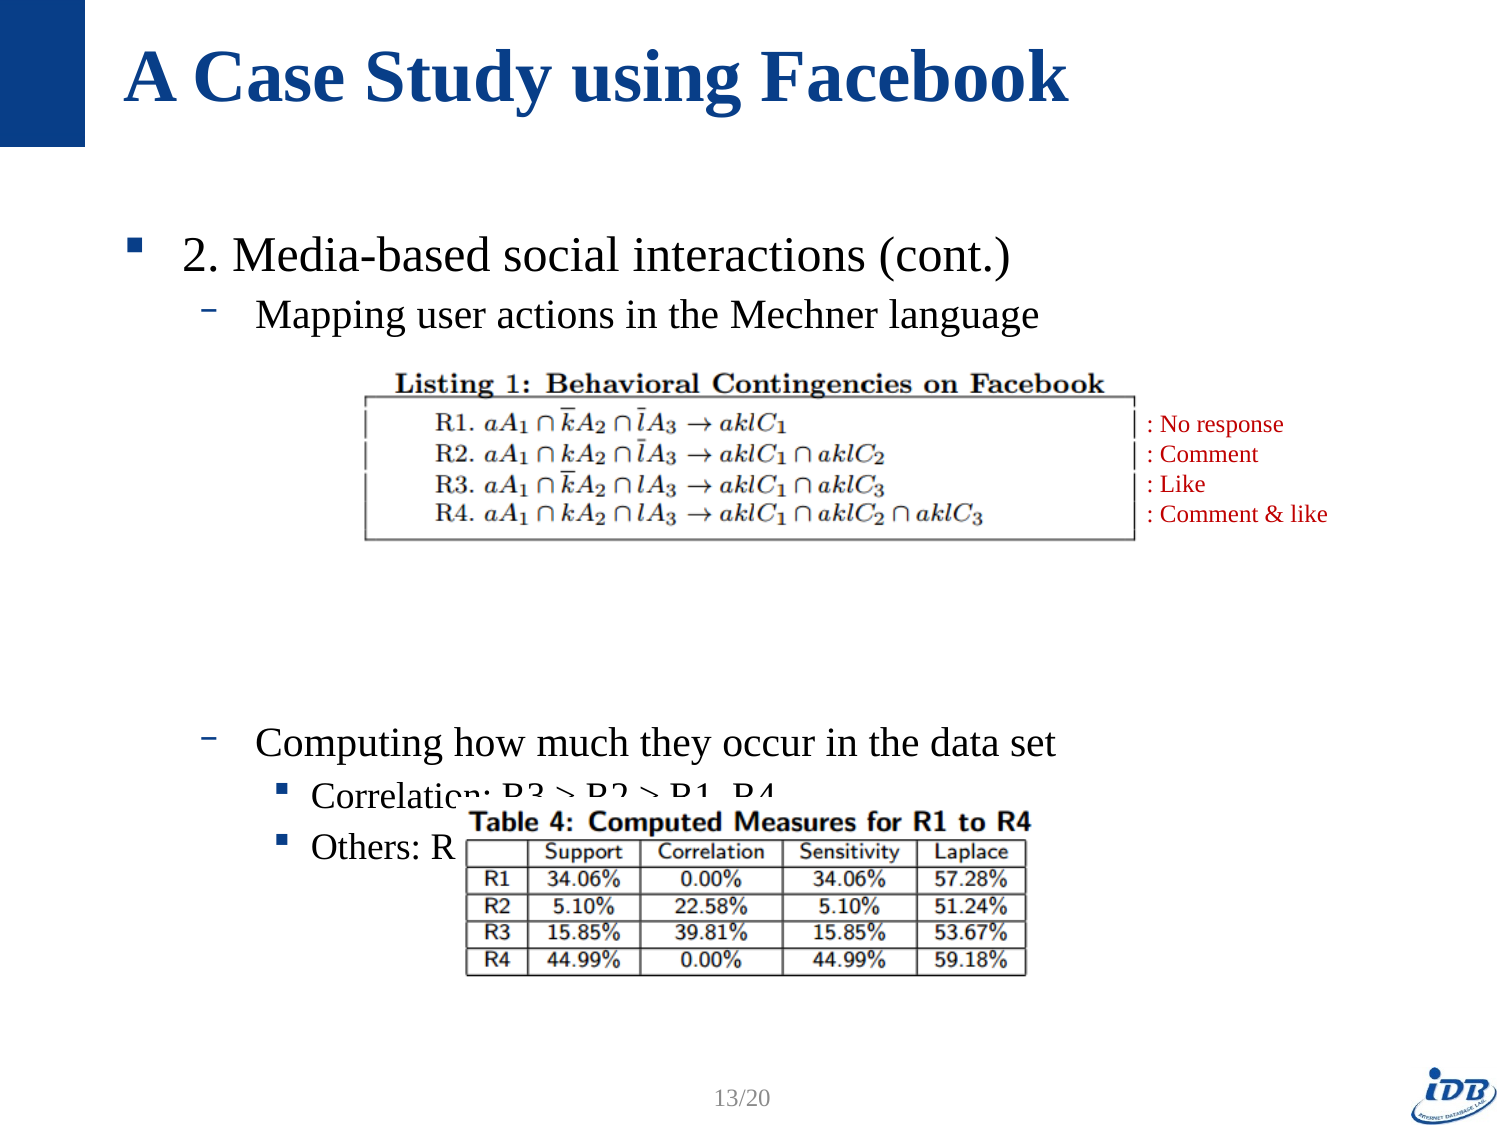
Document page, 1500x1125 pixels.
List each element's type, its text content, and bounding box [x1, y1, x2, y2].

picture [1411, 1067, 1497, 1125]
picture [0, 0, 85, 147]
list 2. Media-based social interactions (cont.) Mapping user actions in the Mechner language Computing how much they occur in the data set Correlation: R3 > R2 > R1, R4 Others: R4 > R1 > R3 > R2 [108, 220, 1471, 1079]
picture [456, 797, 1044, 986]
text_box : No response : Comment : Like : Comment & like [1142, 399, 1344, 535]
picture [358, 362, 1142, 548]
title A Case Study using Facebook [108, 15, 1379, 140]
slide_number 13/20 [573, 1076, 911, 1118]
